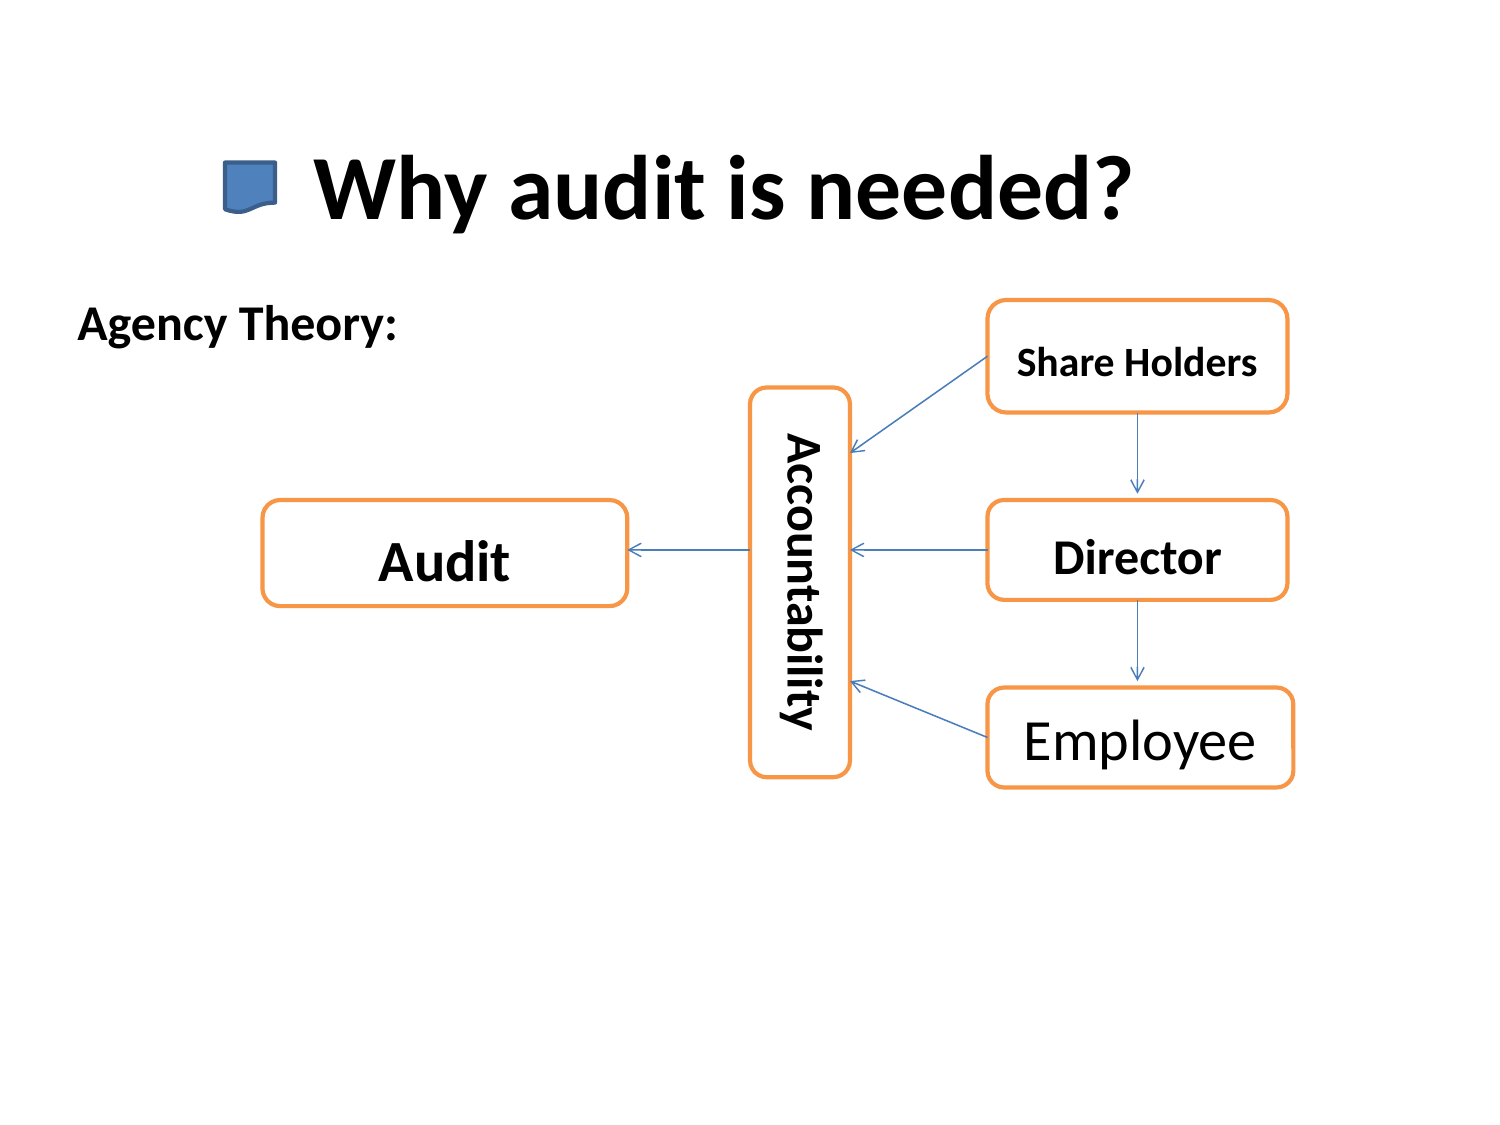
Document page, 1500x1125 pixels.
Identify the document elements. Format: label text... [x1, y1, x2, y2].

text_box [849, 680, 988, 738]
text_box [849, 355, 988, 454]
subtitle Agency Theory: [62, 249, 1413, 1063]
text_box [222, 160, 278, 214]
text_box Accountability [747, 385, 853, 780]
text_box Share Holders [985, 297, 1290, 415]
text_box Employee [985, 685, 1296, 790]
text_box Director [985, 497, 1290, 602]
title Why audit is needed? [87, 62, 1363, 249]
text_box Audit [260, 497, 630, 609]
